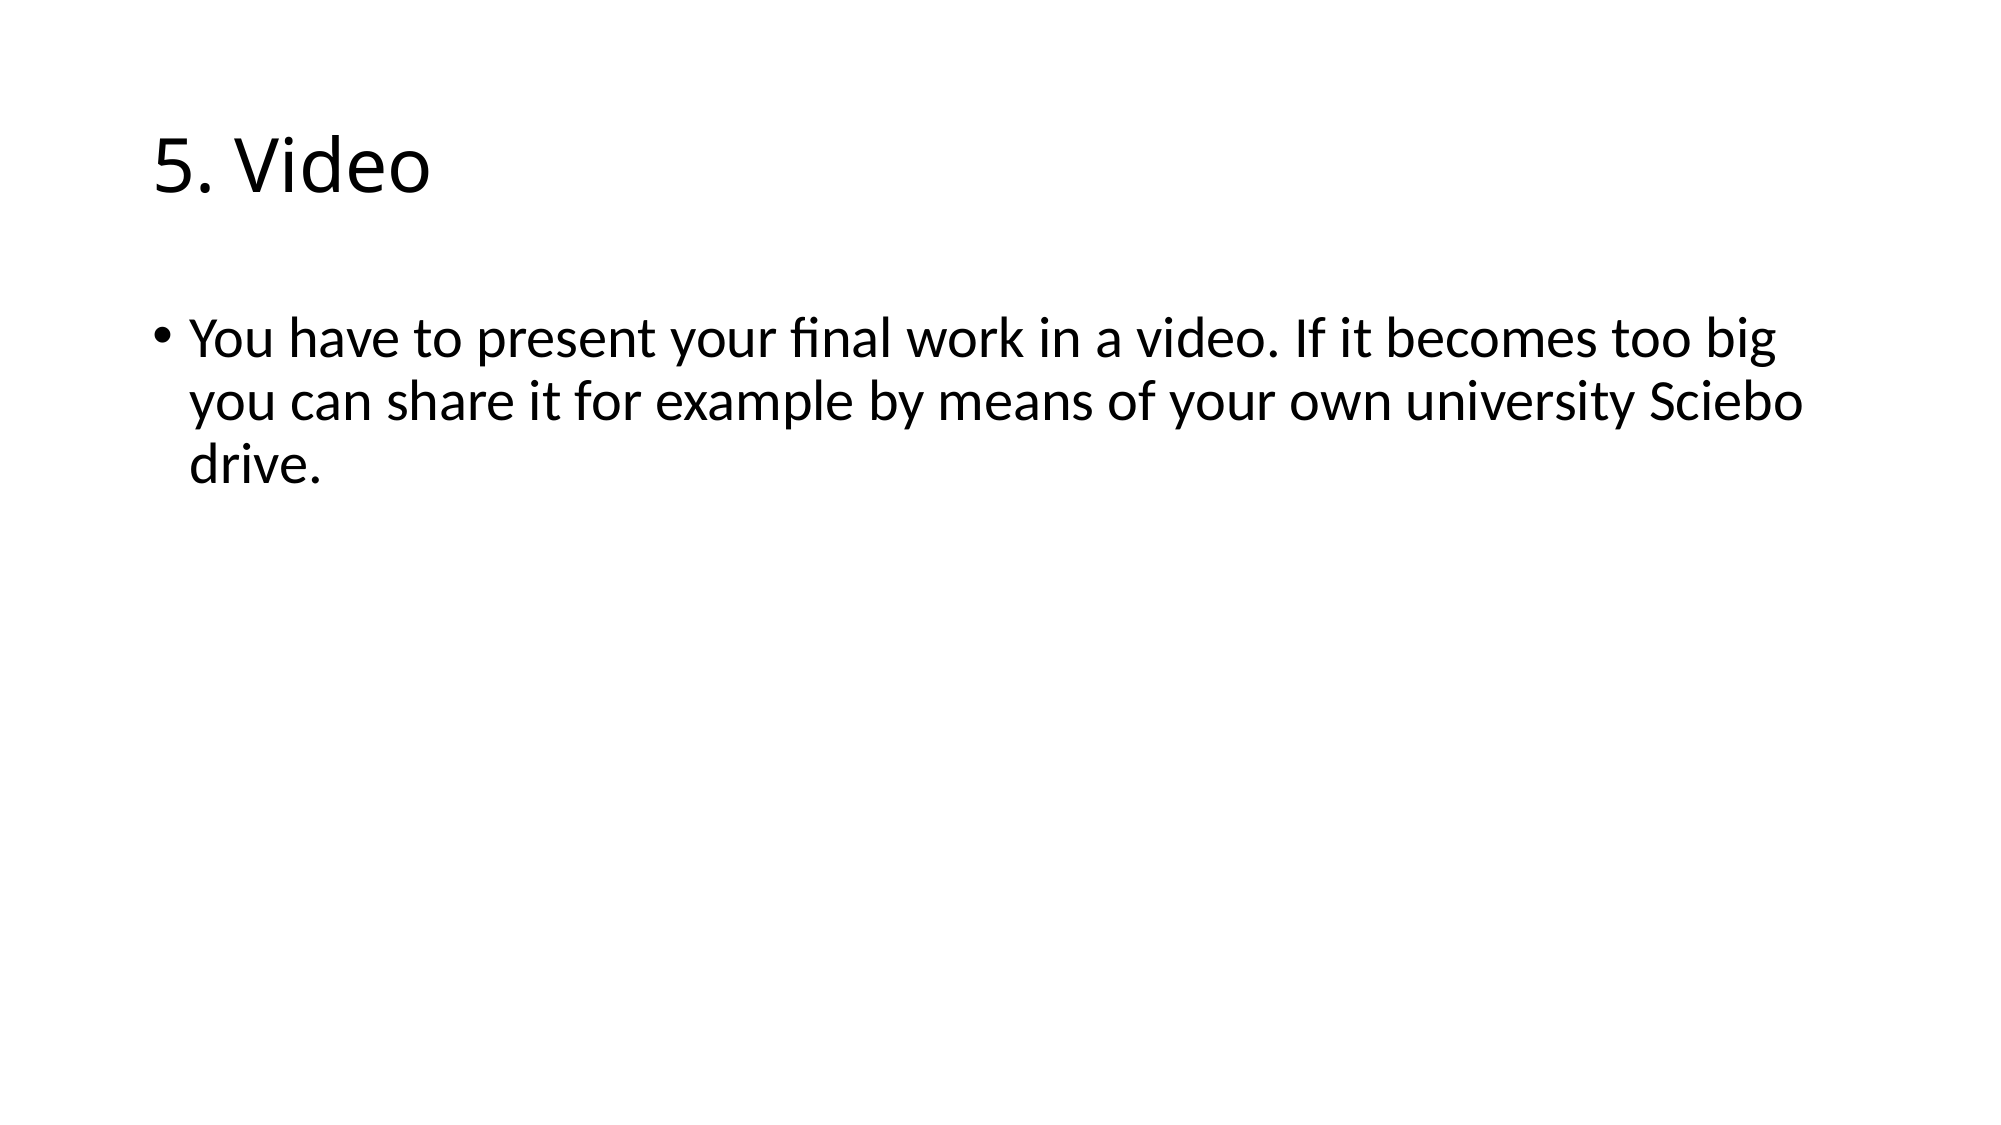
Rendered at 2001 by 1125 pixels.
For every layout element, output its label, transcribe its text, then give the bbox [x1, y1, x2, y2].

title 5. Video [137, 59, 1863, 278]
list You have to present your final work in a video. If it becomes too big you can share it for example by means of your own university Sciebo drive. [137, 299, 1863, 1014]
